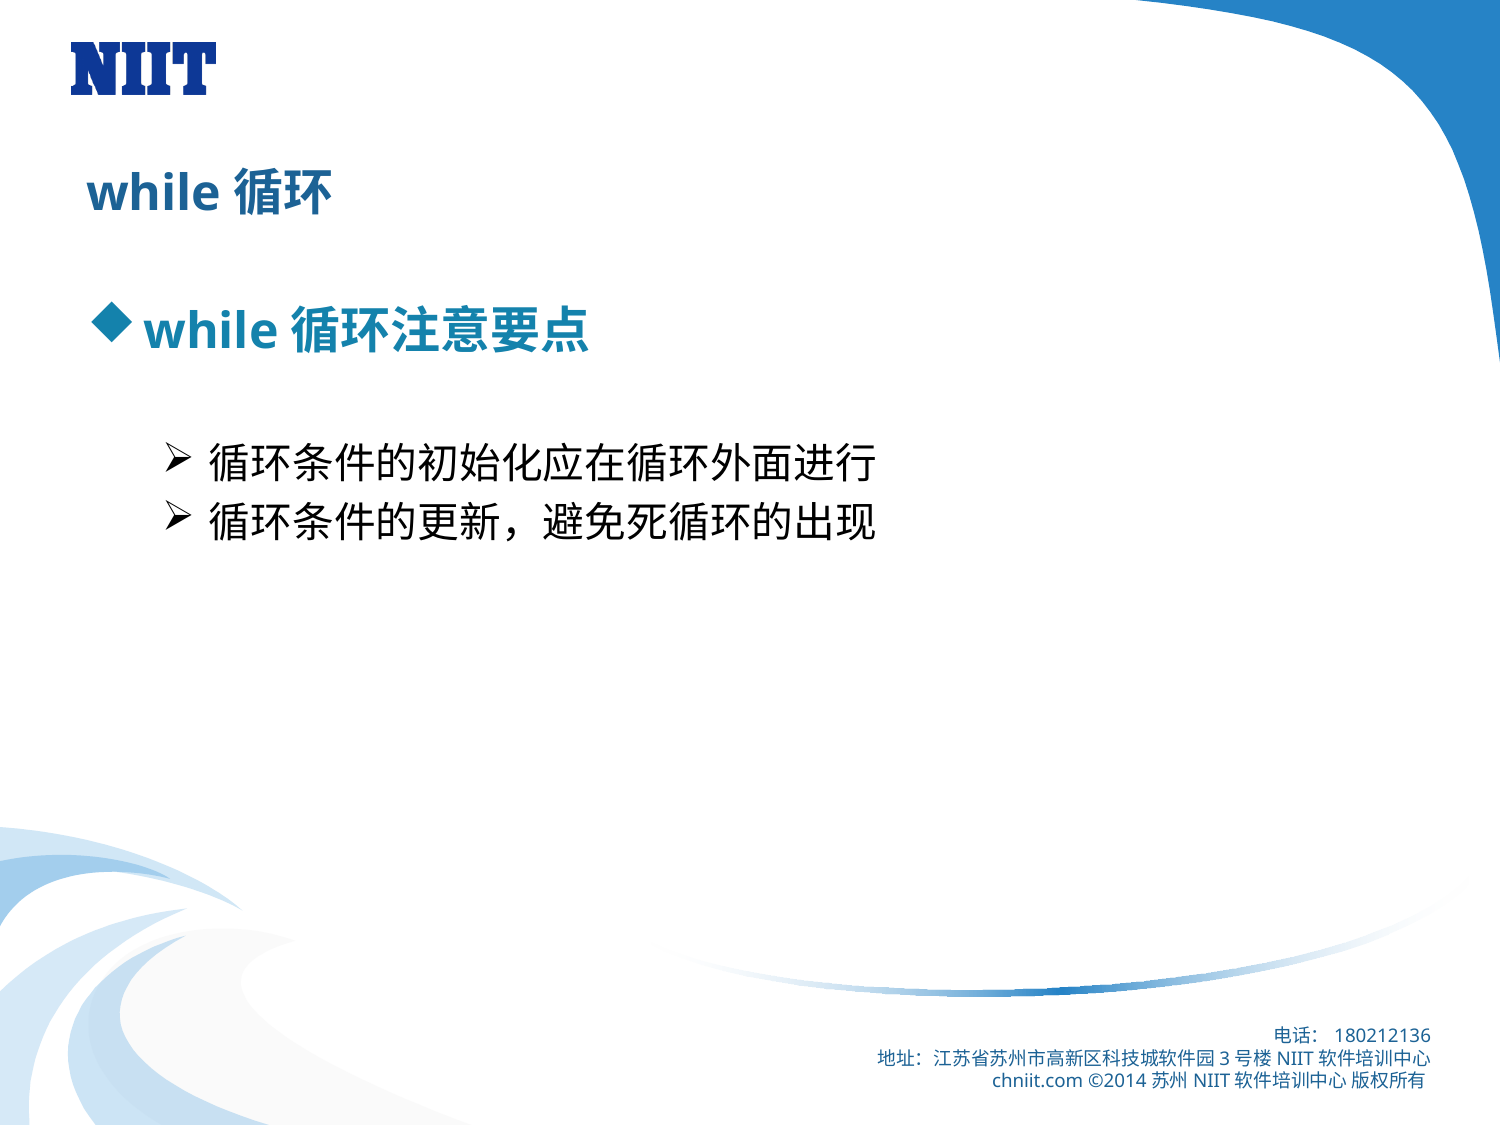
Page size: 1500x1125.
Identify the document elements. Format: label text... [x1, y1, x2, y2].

title while循环 [71, 131, 1422, 250]
list while循环注意要点 循环条件的初始化应在循环外面进行 循环条件的更新，避免死循环的出现 [72, 291, 1425, 983]
picture [71, 42, 216, 95]
